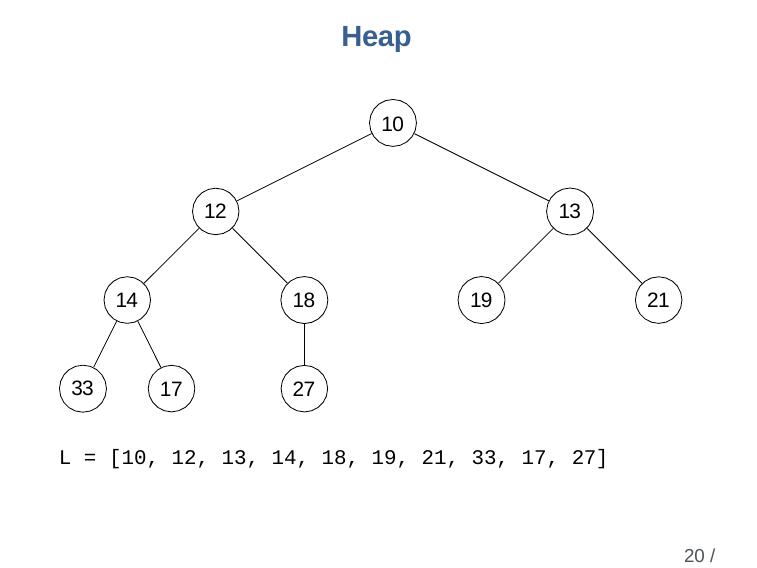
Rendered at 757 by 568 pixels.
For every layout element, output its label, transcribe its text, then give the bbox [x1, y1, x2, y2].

text_box Heap 10 [339, 13, 417, 136]
text_box [635, 276, 682, 324]
text_box [103, 276, 151, 324]
text_box 33 [69, 373, 97, 400]
text_box [458, 276, 506, 324]
text_box L = [10, 12, 13, 14, 18, 19, 21, 33, 17, 27] [56, 442, 610, 469]
text_box [546, 188, 594, 236]
slide_number 20 / 23 [682, 542, 740, 568]
text_box [192, 188, 239, 235]
text_box 12 [202, 196, 230, 223]
text_box 14 [113, 284, 141, 312]
text_box 17 [157, 373, 186, 401]
text_box [281, 365, 328, 412]
text_box 19 [467, 284, 496, 312]
text_box 13 [556, 195, 584, 223]
text_box 27 [290, 373, 318, 401]
text_box [280, 276, 328, 324]
text_box [148, 365, 195, 412]
text_box [59, 365, 107, 413]
text_box 18 [290, 284, 318, 312]
text_box 21 [645, 284, 673, 312]
